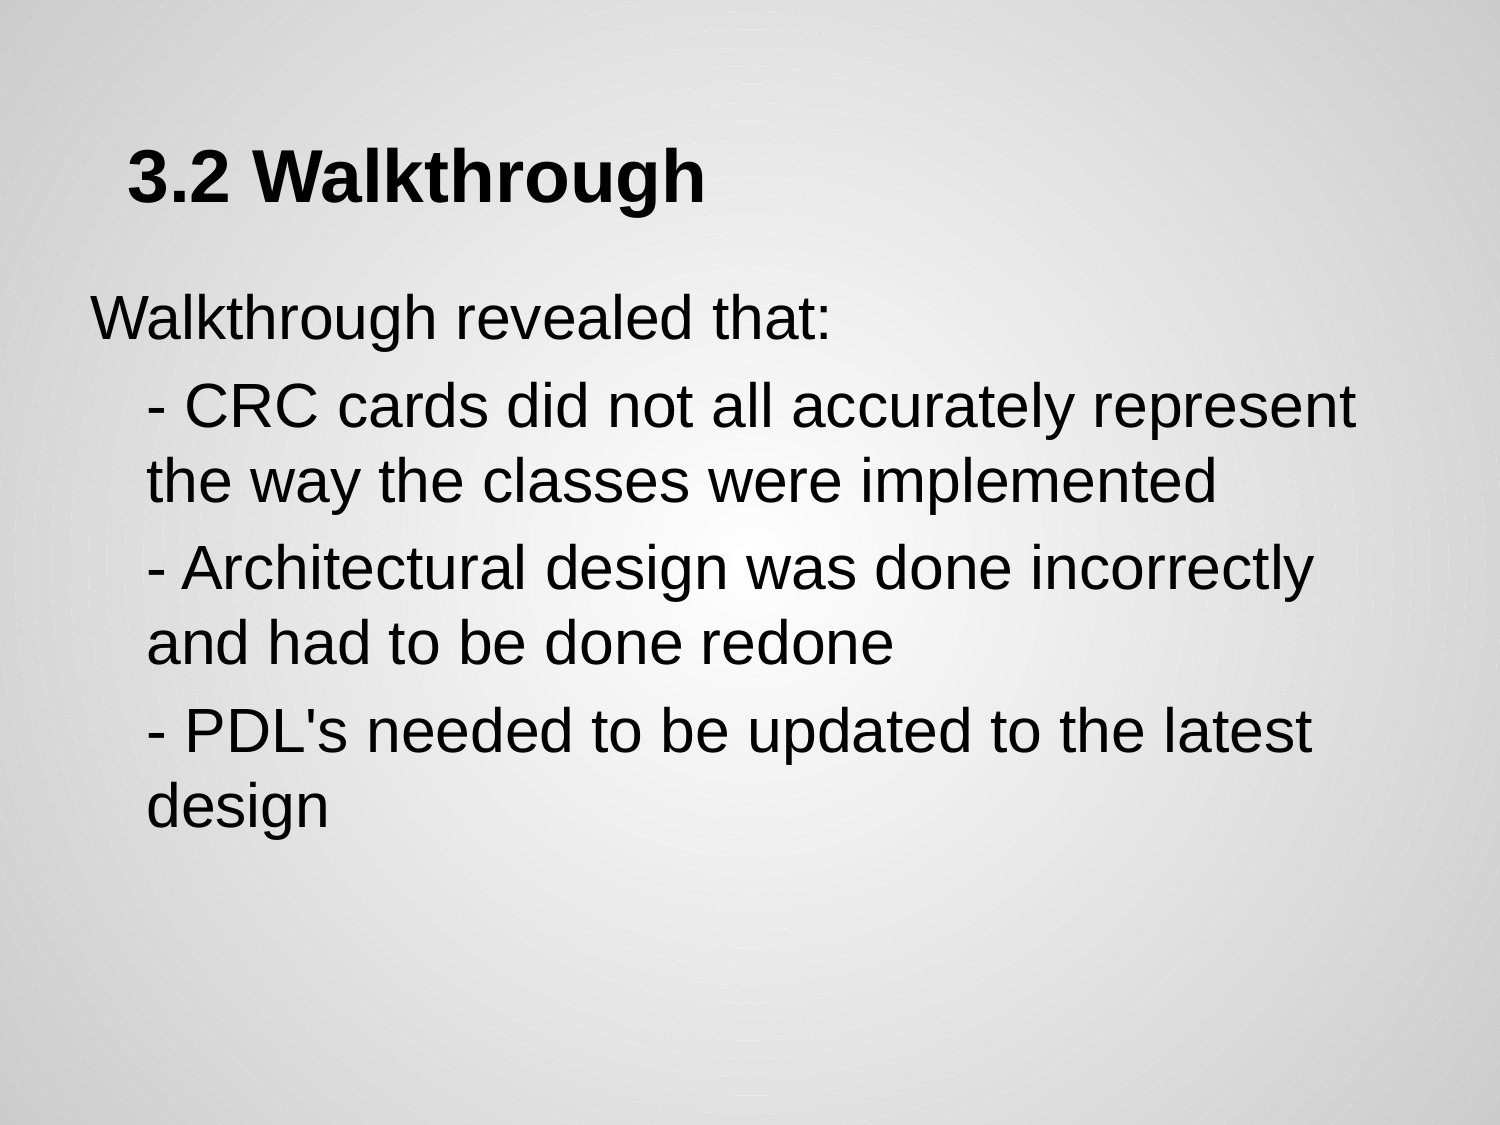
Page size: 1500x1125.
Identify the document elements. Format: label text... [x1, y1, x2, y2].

title 3.2 Walkthrough [75, 14, 1425, 233]
list Walkthrough revealed that: - CRC cards did not all accurately represent the way the classes were implemented - Architectural design was done incorrectly and had to be done redone - PDL's needed to be updated to the latest design [75, 262, 1425, 931]
